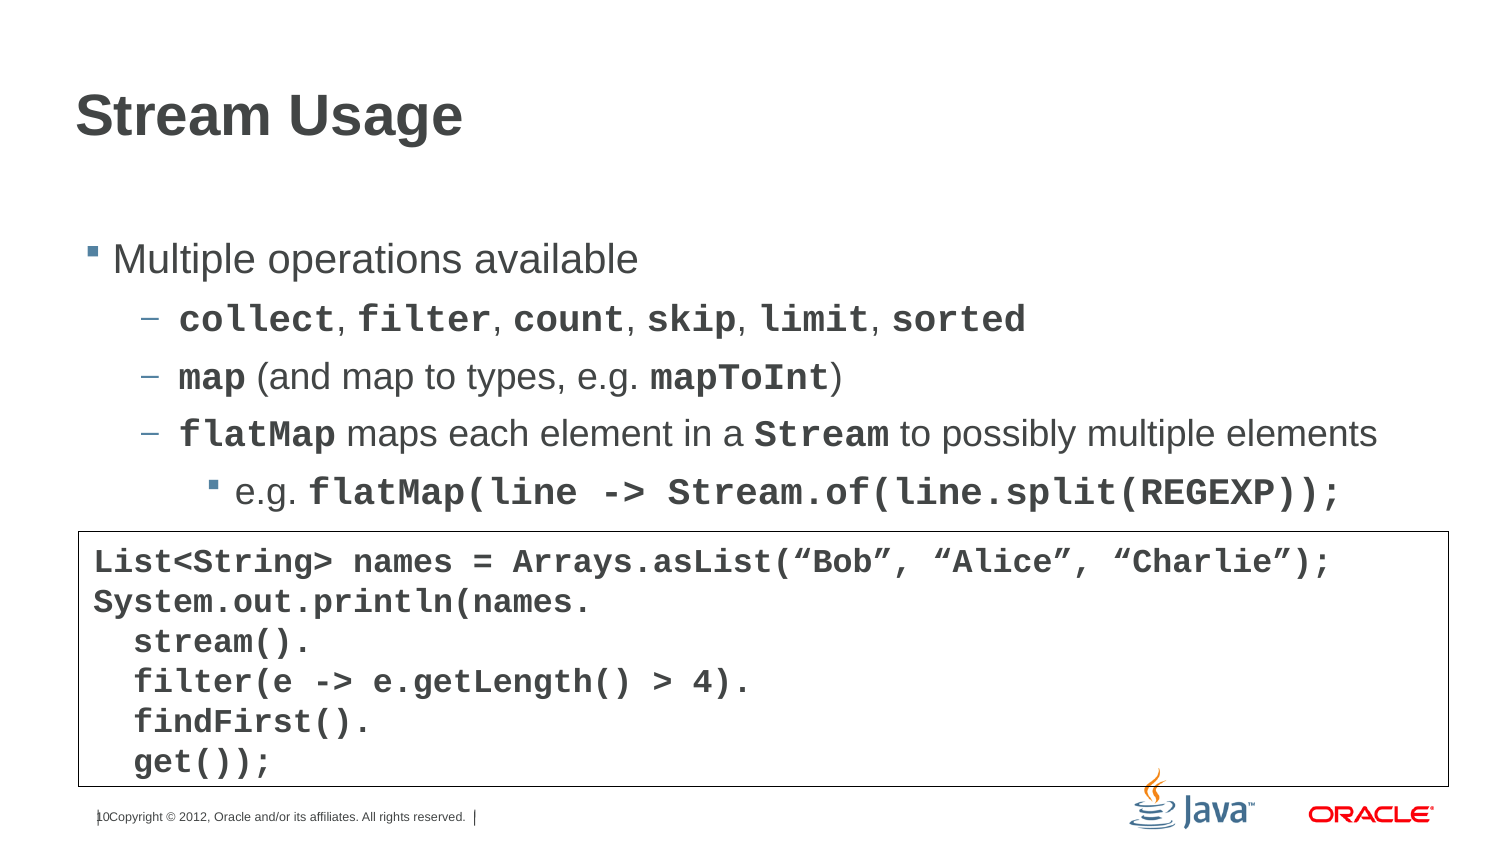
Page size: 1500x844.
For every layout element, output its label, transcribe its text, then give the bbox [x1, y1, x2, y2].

list Multiple operations available collect, filter, count, skip, limit, sorted map (and map to types, e.g. mapToInt) flatMap maps each element in a Stream to possibly multiple elements e.g. flatMap(line -> Stream.of(line.split(REGEXP)); [75, 231, 1425, 734]
picture [1293, 790, 1445, 838]
text_box List<String> names = Arrays.asList(“Bob”, “Alice”, “Charlie”); System.out.println(names. stream(). filter(e -> e.getLength() > 4). findFirst(). get()); [78, 531, 1449, 787]
title Stream Usage [75, 78, 1425, 149]
picture [1109, 787, 1266, 834]
